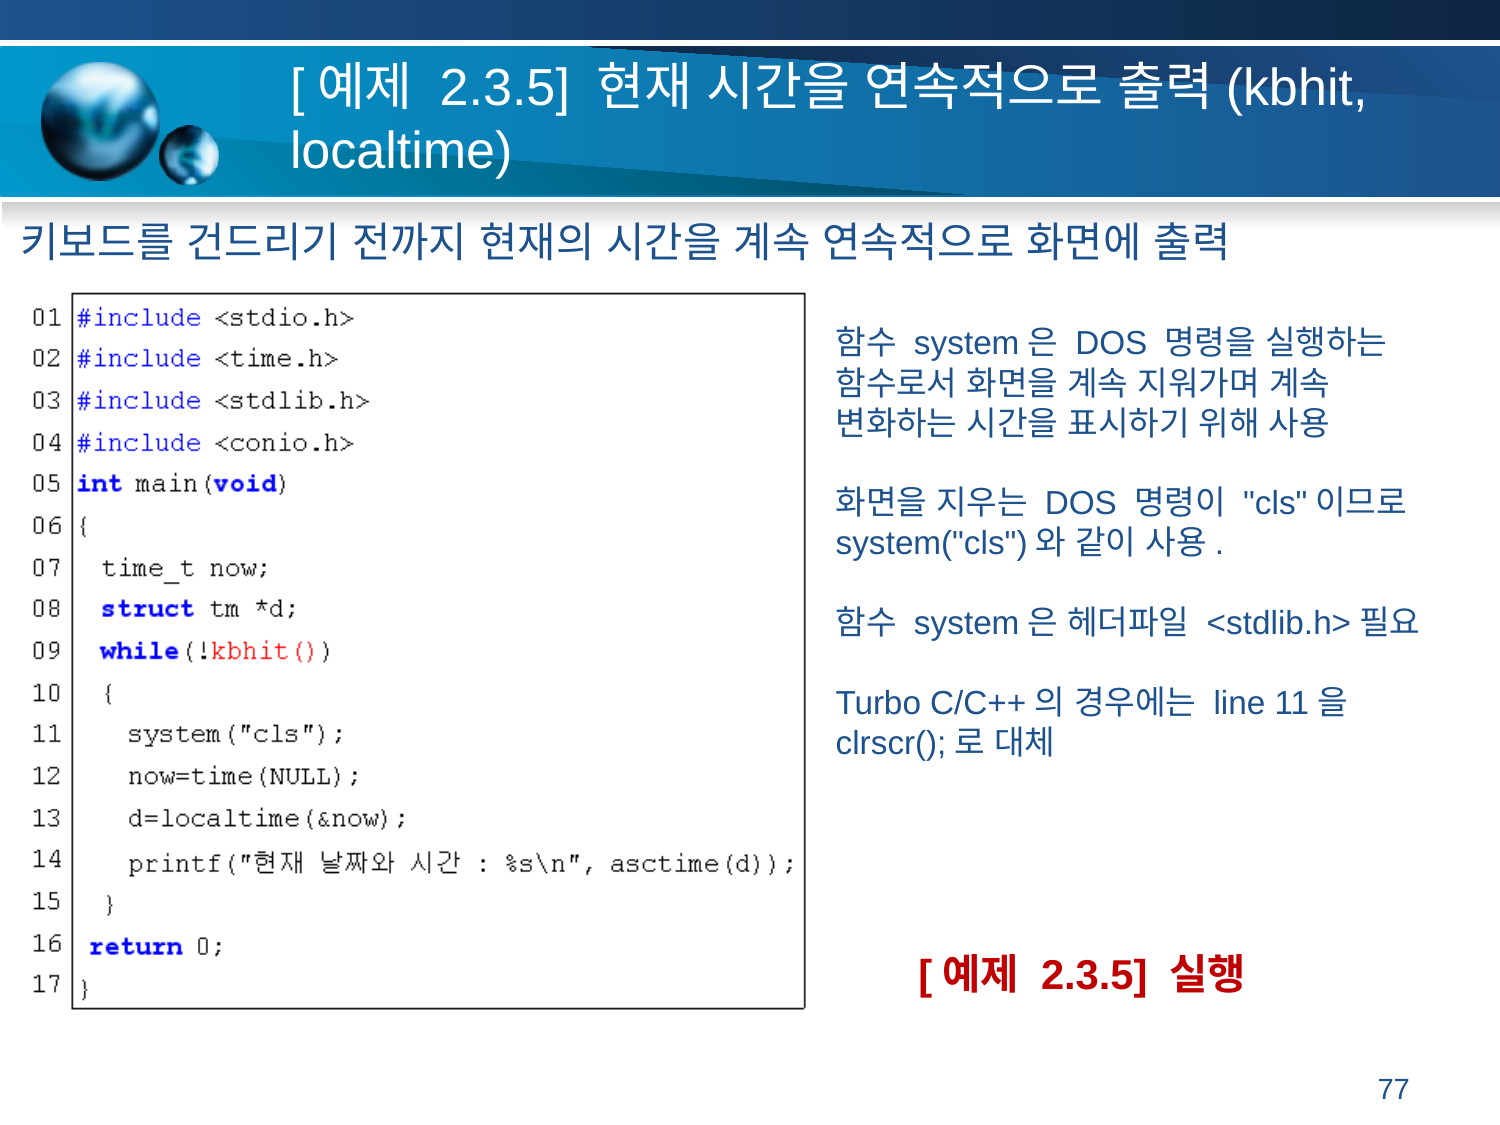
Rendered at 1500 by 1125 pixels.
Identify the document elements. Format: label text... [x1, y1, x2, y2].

title [예제 2.3.5] 현재 시간을 연속적으로 출력(kbhit, localtime) [274, 44, 1448, 188]
text_box 함수 system은 DOS 명령을 실행하는 함수로서 화면을 계속 지워가며 계속 변화하는 시간을 표시하기 위해 사용 화면을 지우는 DOS 명령이 "cls"이므로system("cls")와 같이 사용. 함수 system은 헤더파일 <stdlib.h>필요 Turbo C/C++의 경우에는 line 11을 clrscr();로 대체 [820, 314, 1471, 769]
text_box [예제 2.3.5] 실행 [903, 940, 1365, 1006]
slide_number 77 [1074, 1062, 1426, 1103]
picture [17, 290, 809, 1017]
picture [160, 126, 218, 184]
text_box 키보드를 건드리기 전까지 현재의 시간을 계속 연속적으로 화면에 출력 [5, 208, 1500, 273]
picture [42, 63, 159, 180]
